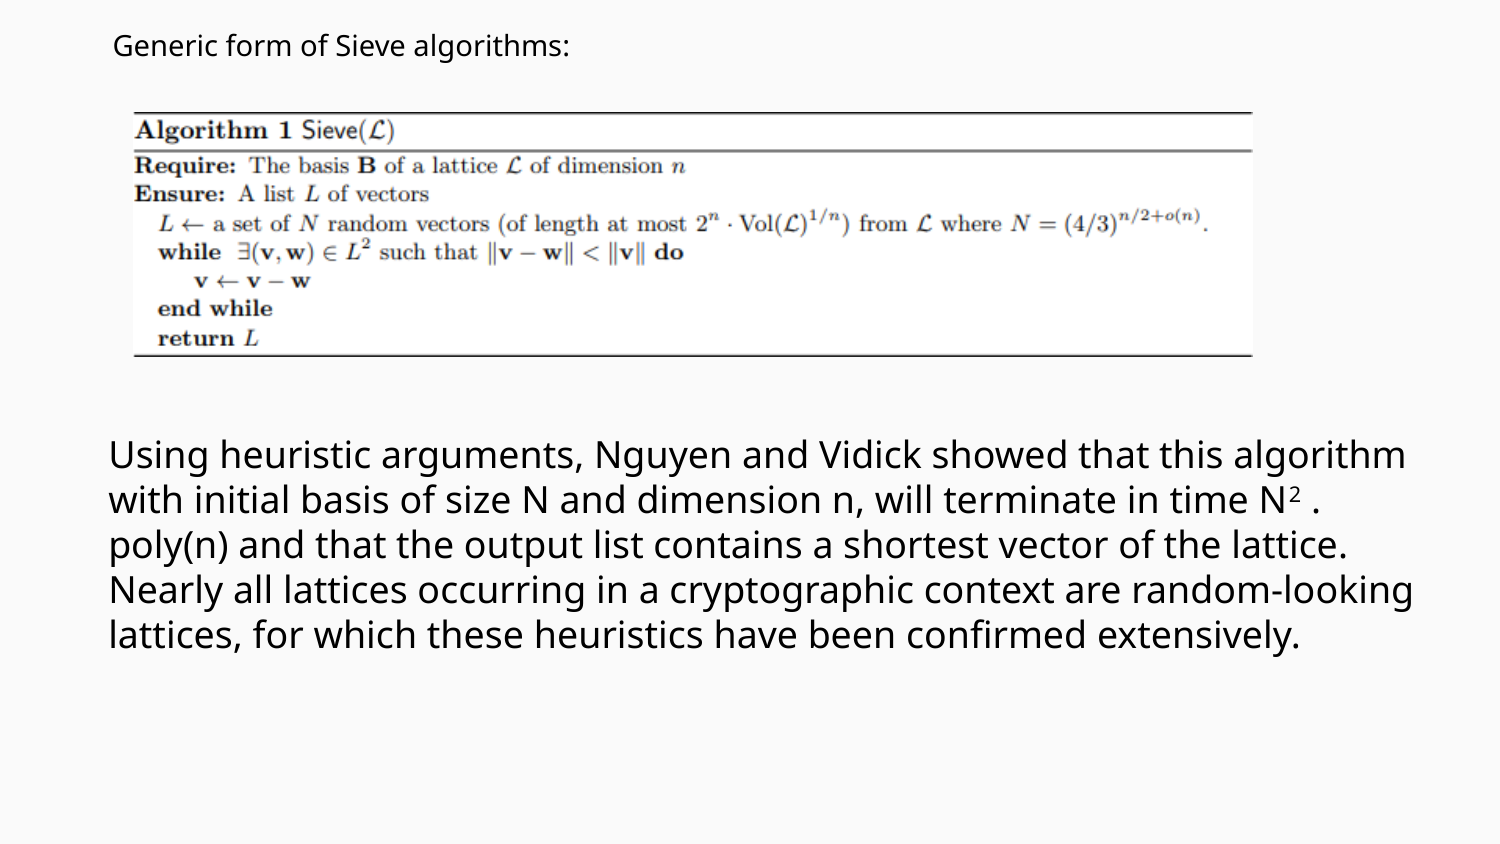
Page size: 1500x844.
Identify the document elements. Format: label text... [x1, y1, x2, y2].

text_box Generic form of Sieve algorithms: [97, 12, 1310, 113]
text_box Using heuristic arguments, Nguyen and Vidick showed that this algorithm with initial basis of size N and dimension n, will terminate in time N2 . poly(n) and that the output list contains a shortest vector of the lattice. Nearly all lattices occurring in a cryptographic context are random-looking lattices, for which these heuristics have been confirmed extensively. [93, 415, 1466, 812]
picture [133, 112, 1253, 357]
